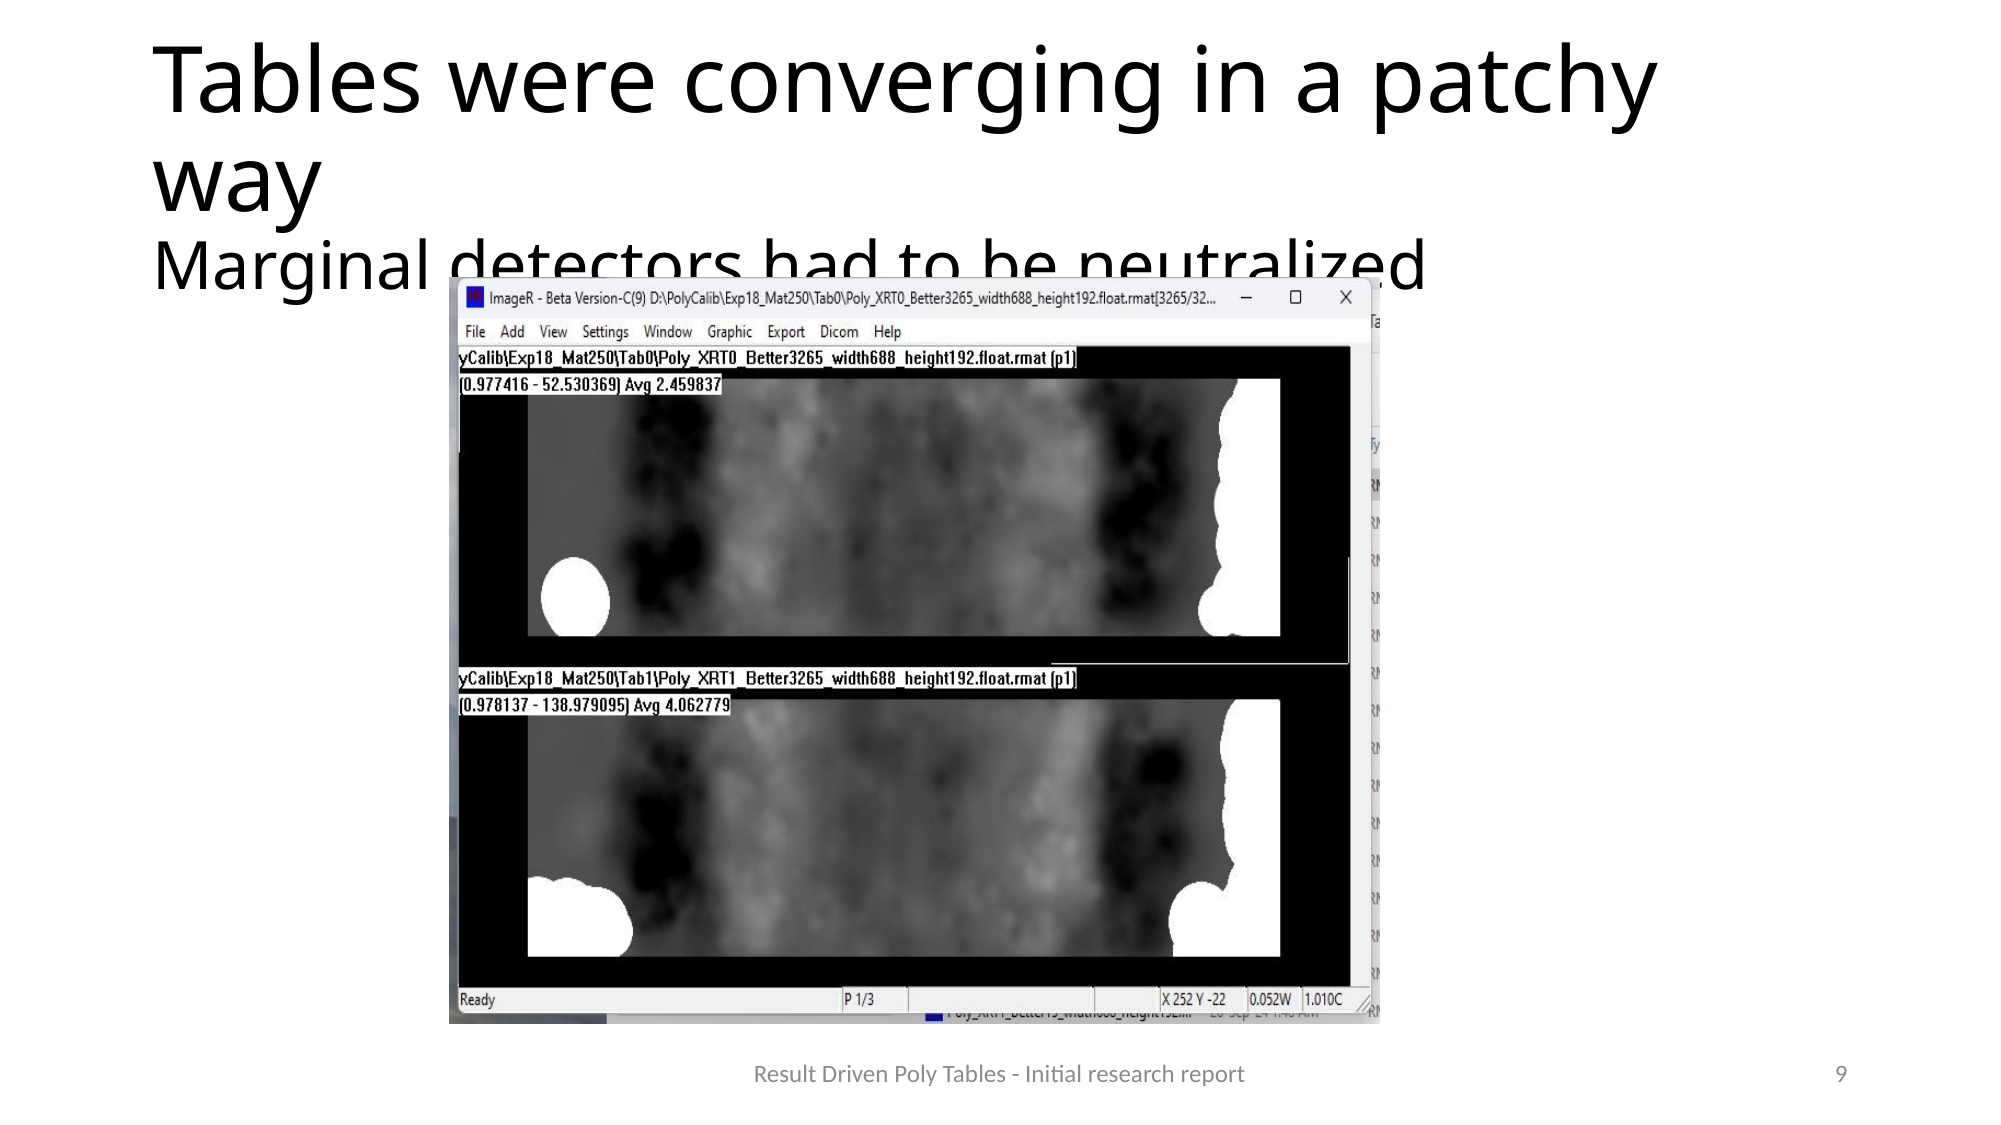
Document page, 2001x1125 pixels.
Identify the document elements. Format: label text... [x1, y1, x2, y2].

title Tables were converging in a patchy way Marginal detectors had to be neutralized [137, 59, 1863, 278]
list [449, 277, 1380, 1024]
footer Result Driven Poly Tables - Initial research report [662, 1042, 1338, 1103]
slide_number 9 [1412, 1042, 1863, 1103]
